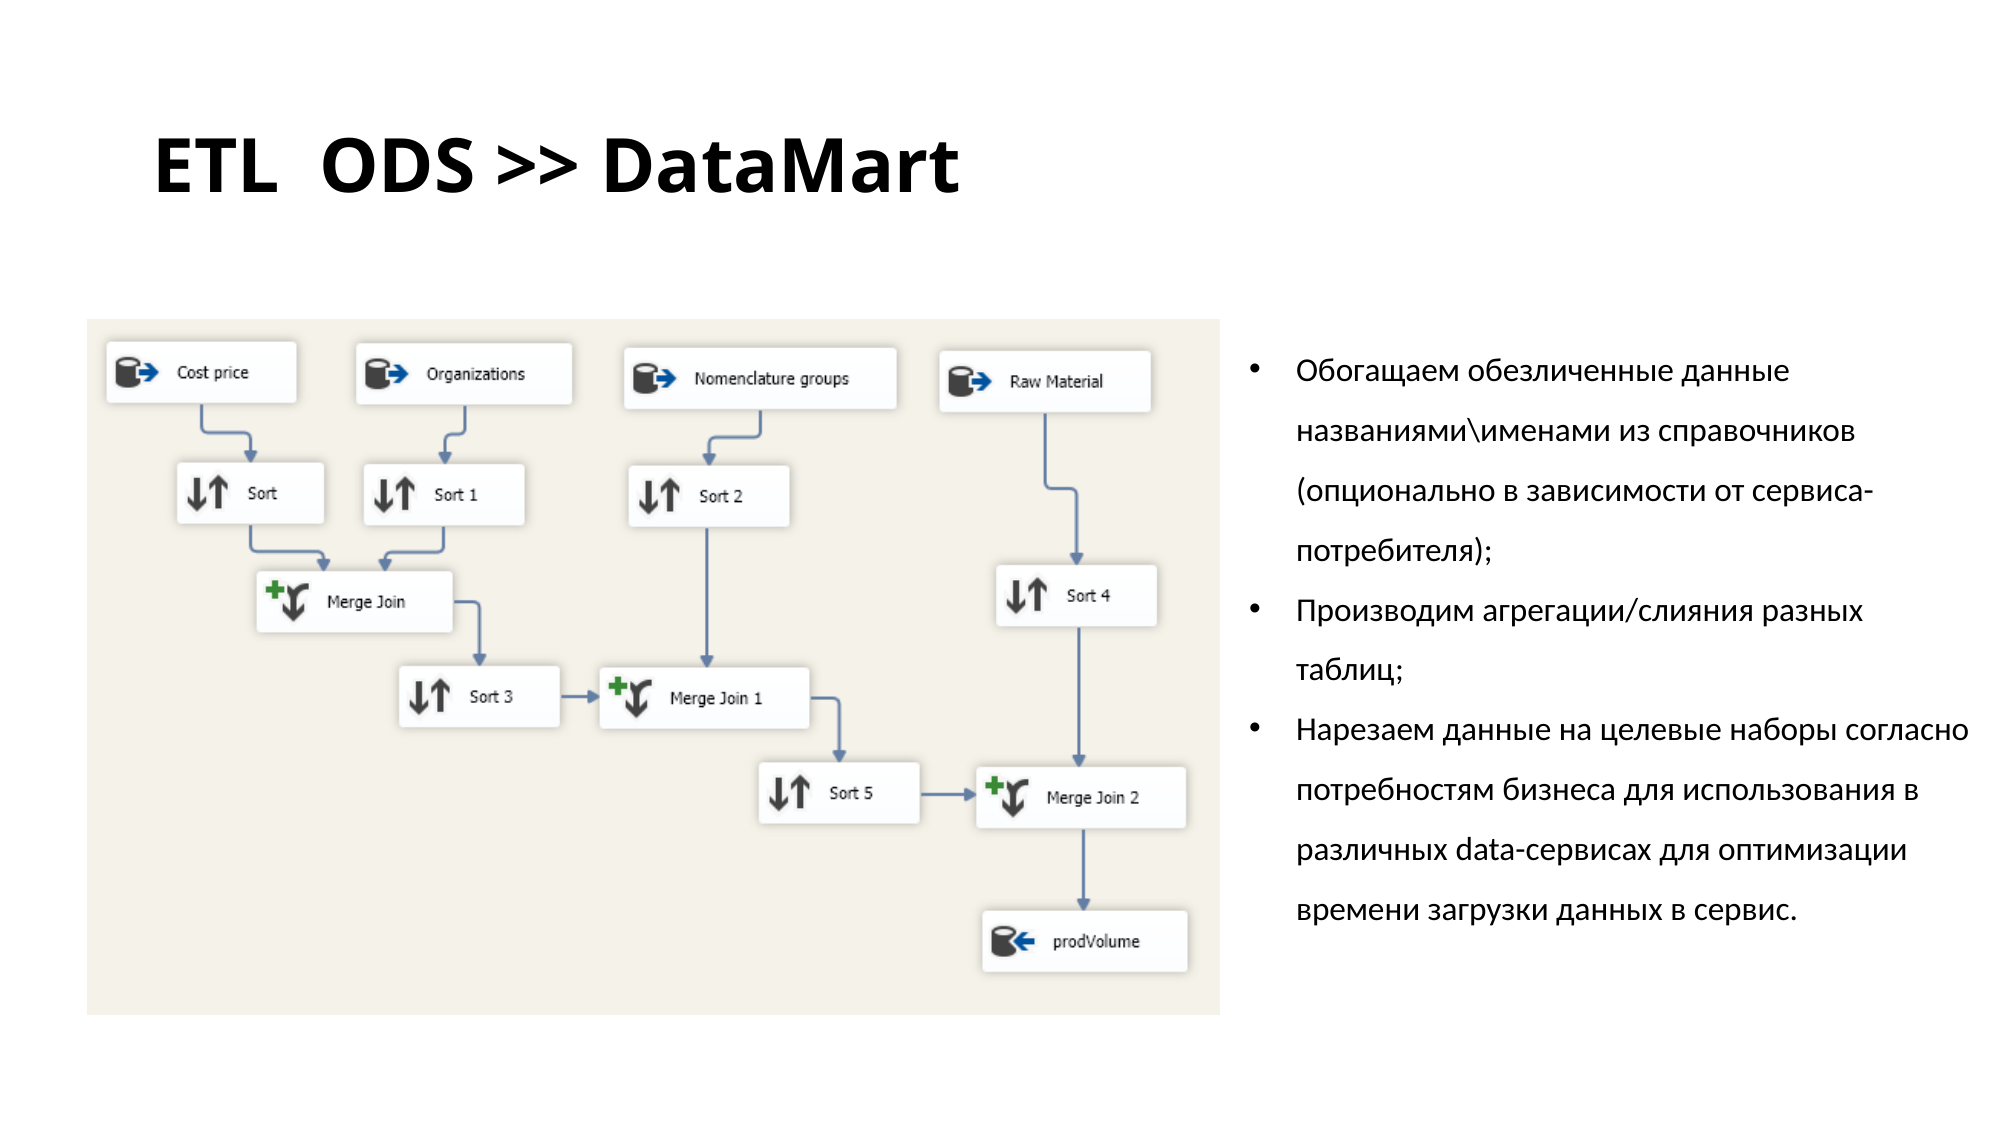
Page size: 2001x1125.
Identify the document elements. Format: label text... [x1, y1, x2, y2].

text_box Обогащаем обезличенные данные названиями\именами из справочников (опционально в зависимости от сервиса-потребителя); Производим агрегации/слияния разных таблиц; Нарезаем данные на целевые наборы согласно потребностям бизнеса для использования в различных data-сервисах для оптимизации времени загрузки данных в сервис. [1233, 239, 1989, 1016]
title ETL ODS >> DataMart [137, 59, 1863, 278]
picture [87, 319, 1220, 1015]
